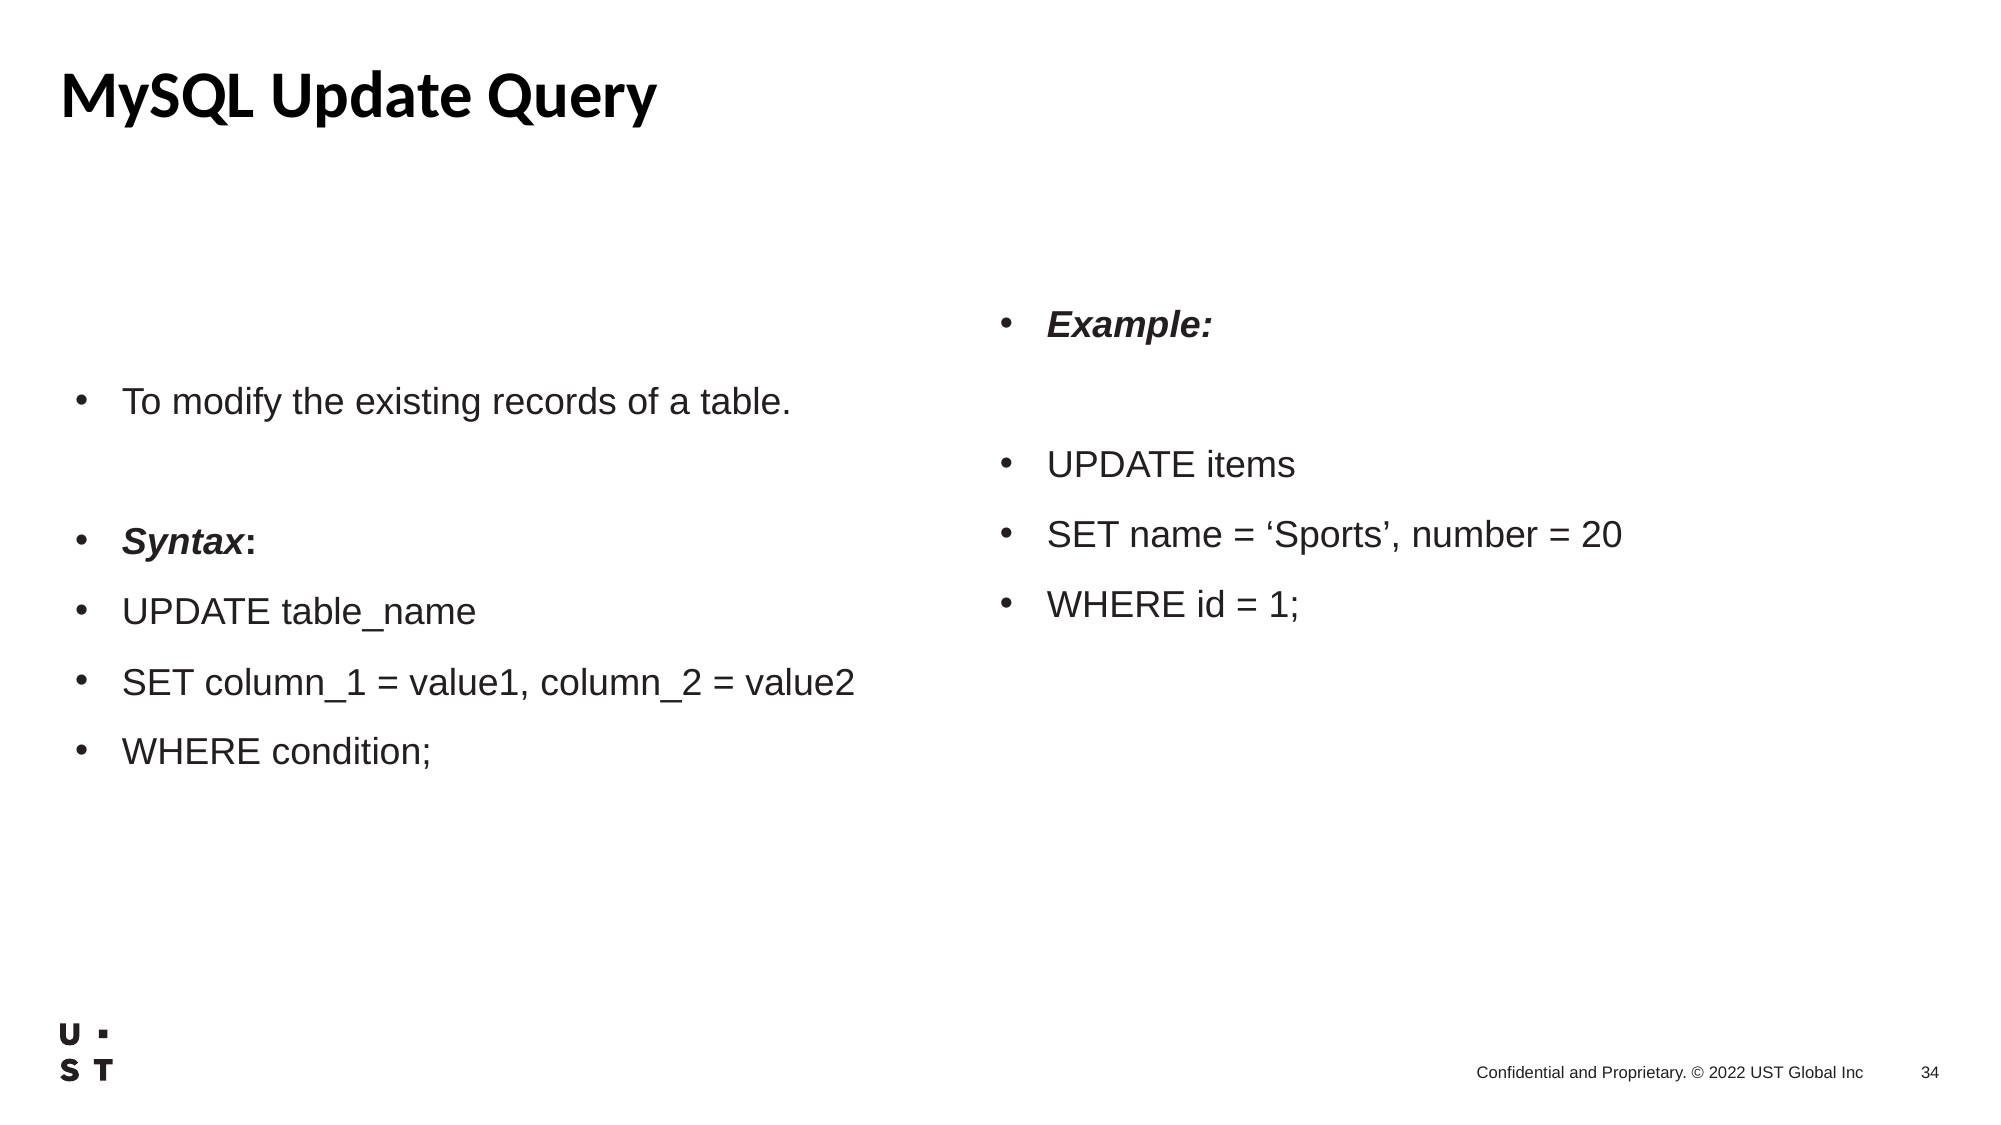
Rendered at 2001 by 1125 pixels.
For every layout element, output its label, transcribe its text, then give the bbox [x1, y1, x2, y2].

title MySQL Update Query [60, 60, 1940, 210]
list Example: UPDATE items SET name = ‘Sports’, number = 20 WHERE id = 1; [999, 299, 2000, 998]
list To modify the existing records of a table. Syntax: UPDATE table_name SET column_1 = value1, column_2 = value2 WHERE condition; [60, 299, 999, 998]
